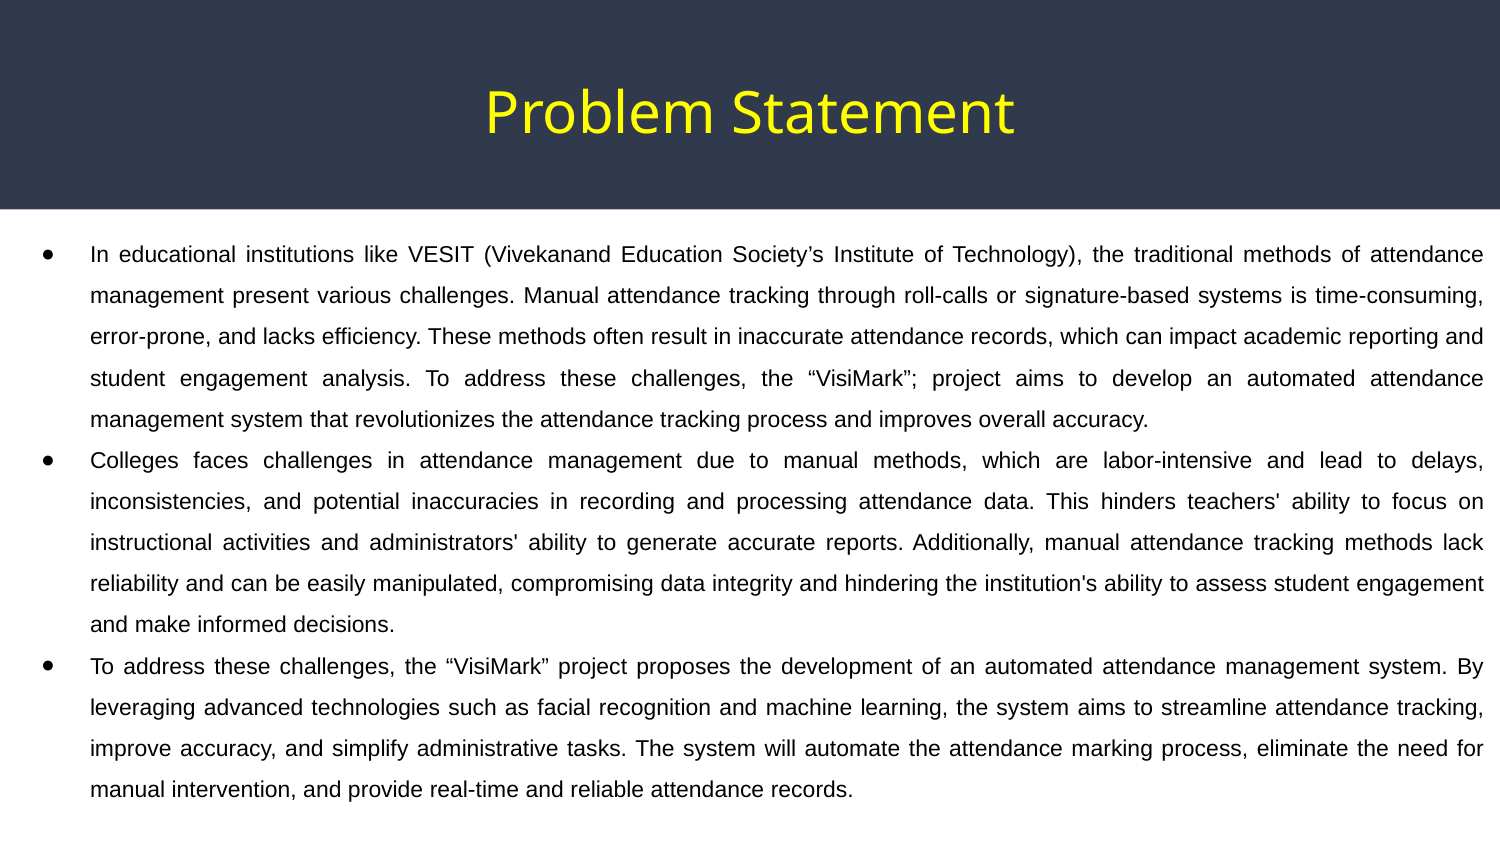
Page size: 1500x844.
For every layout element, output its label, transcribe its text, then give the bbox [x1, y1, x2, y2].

title Problem Statement [51, 49, 1449, 152]
list In educational institutions like VESIT (Vivekanand Education Society’s Institute of Technology), the traditional methods of attendance management present various challenges. Manual attendance tracking through roll-calls or signature-based systems is time-consuming, error-prone, and lacks efficiency. These methods often result in inaccurate attendance records, which can impact academic reporting and student engagement analysis. To address these challenges, the “VisiMark”; project aims to develop an automated attendance management system that revolutionizes the attendance tracking process and improves overall accuracy. Colleges faces challenges in attendance management due to manual methods, which are labor-intensive and lead to delays, inconsistencies, and potential inaccuracies in recording and processing attendance data. This hinders teachers' ability to focus on instructional activities and administrators' ability to generate accurate reports. Additionally, manual attendance tracking methods lack reliability and can be easily manipulated, compromising data integrity and hindering the institution's ability to assess student engagement and make informed decisions. To address these challenges, the “VisiMark” project proposes the development of an automated attendance management system. By leveraging advanced technologies such as facial recognition and machine learning, the system aims to streamline attendance tracking, improve accuracy, and simplify administrative tasks. The system will automate the attendance marking process, eliminate the need for manual intervention, and provide real-time and reliable attendance records. [0, 210, 1500, 844]
